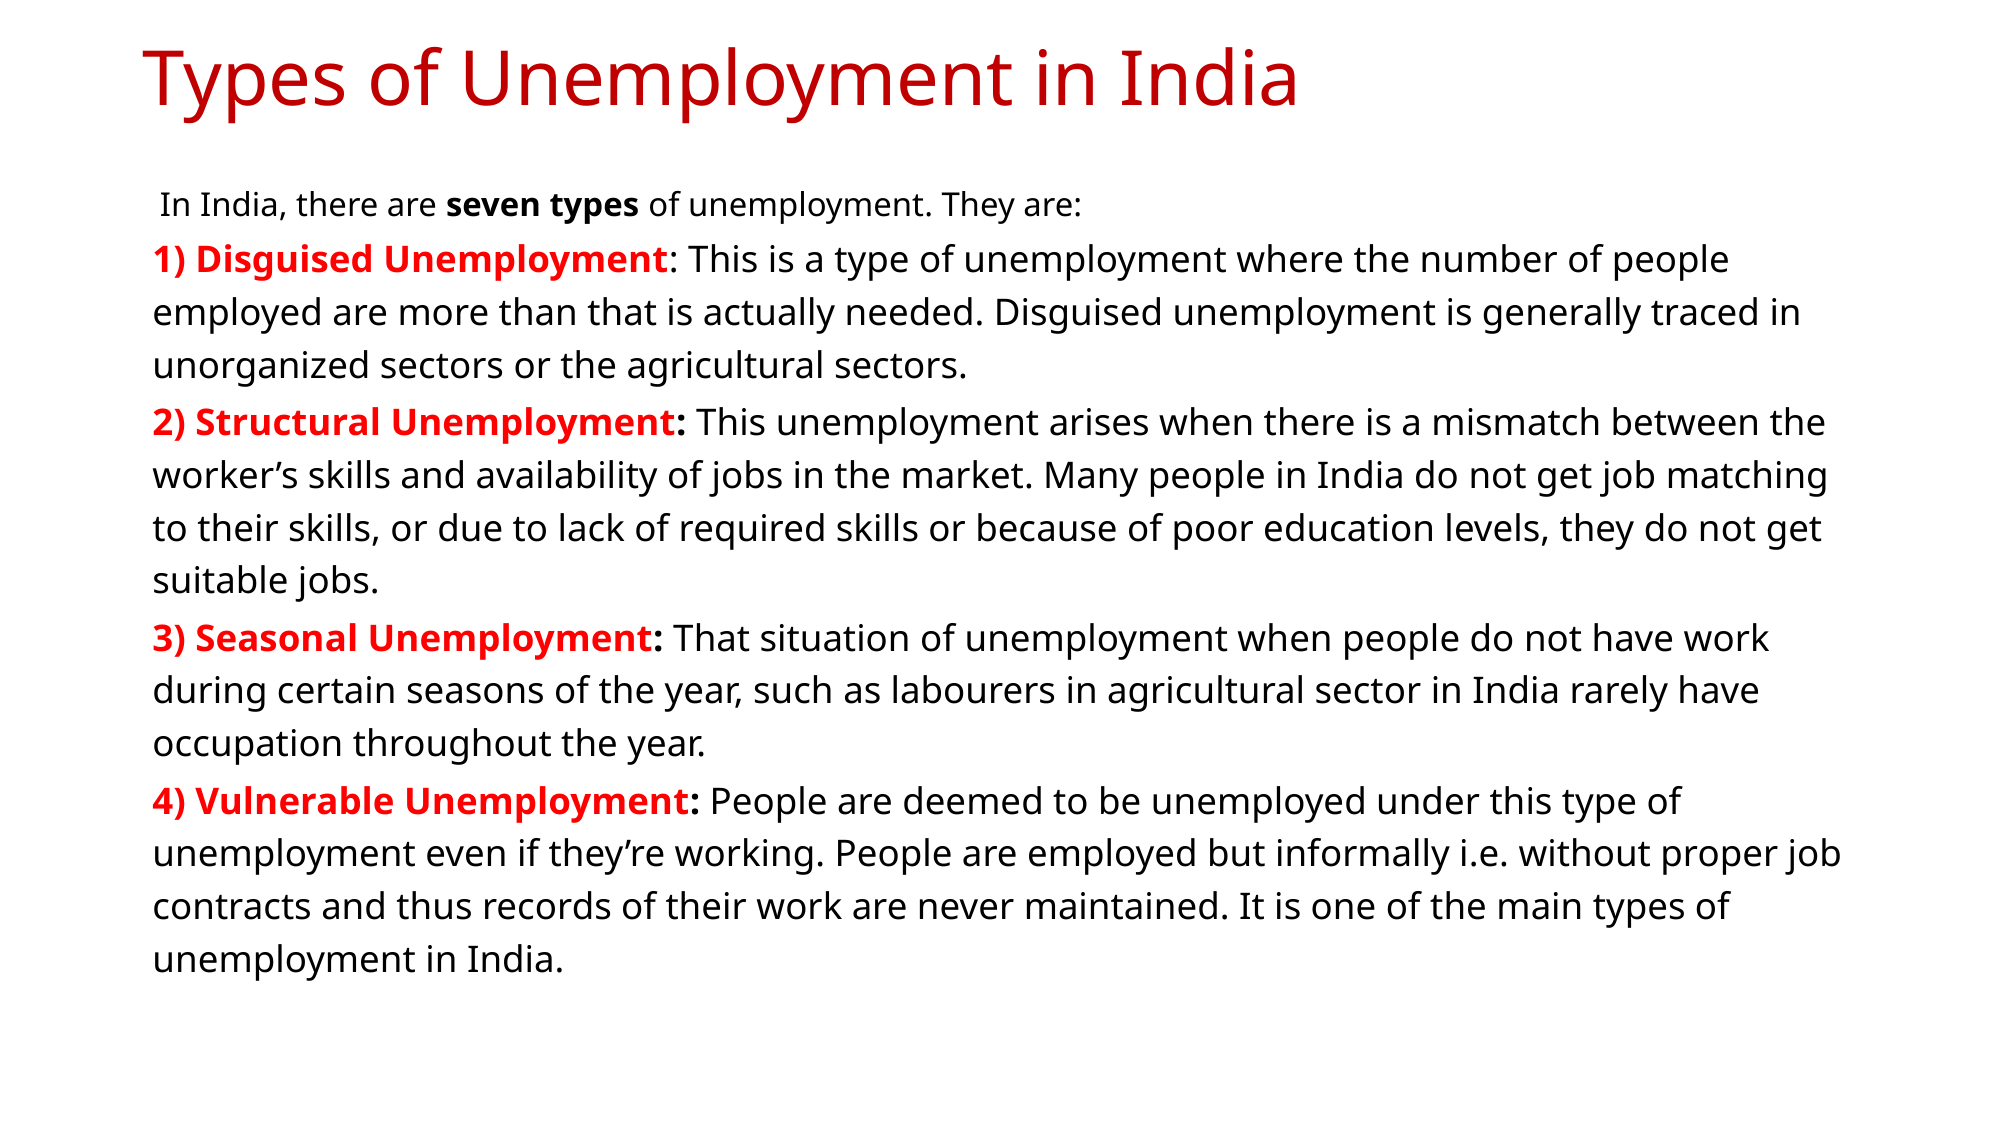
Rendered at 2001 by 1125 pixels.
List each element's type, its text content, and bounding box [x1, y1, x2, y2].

title Types of Unemployment in India [127, 32, 1855, 130]
list In India, there are seven types of unemployment. They are: 1) Disguised Unemployment: This is a type of unemployment where the number of people employed are more than that is actually needed. Disguised unemployment is generally traced in unorganized sectors or the agricultural sectors. 2) Structural Unemployment: This unemployment arises when there is a mismatch between the worker’s skills and availability of jobs in the market. Many people in India do not get job matching to their skills, or due to lack of required skills or because of poor education levels, they do not get suitable jobs. 3) Seasonal Unemployment: That situation of unemployment when people do not have work during certain seasons of the year, such as labourers in agricultural sector in India rarely have occupation throughout the year. 4) Vulnerable Unemployment: People are deemed to be unemployed under this type of unemployment even if they’re working. People are employed but informally i.e. without proper job contracts and thus records of their work are never maintained. It is one of the main types of unemployment in India. [137, 167, 1863, 1073]
